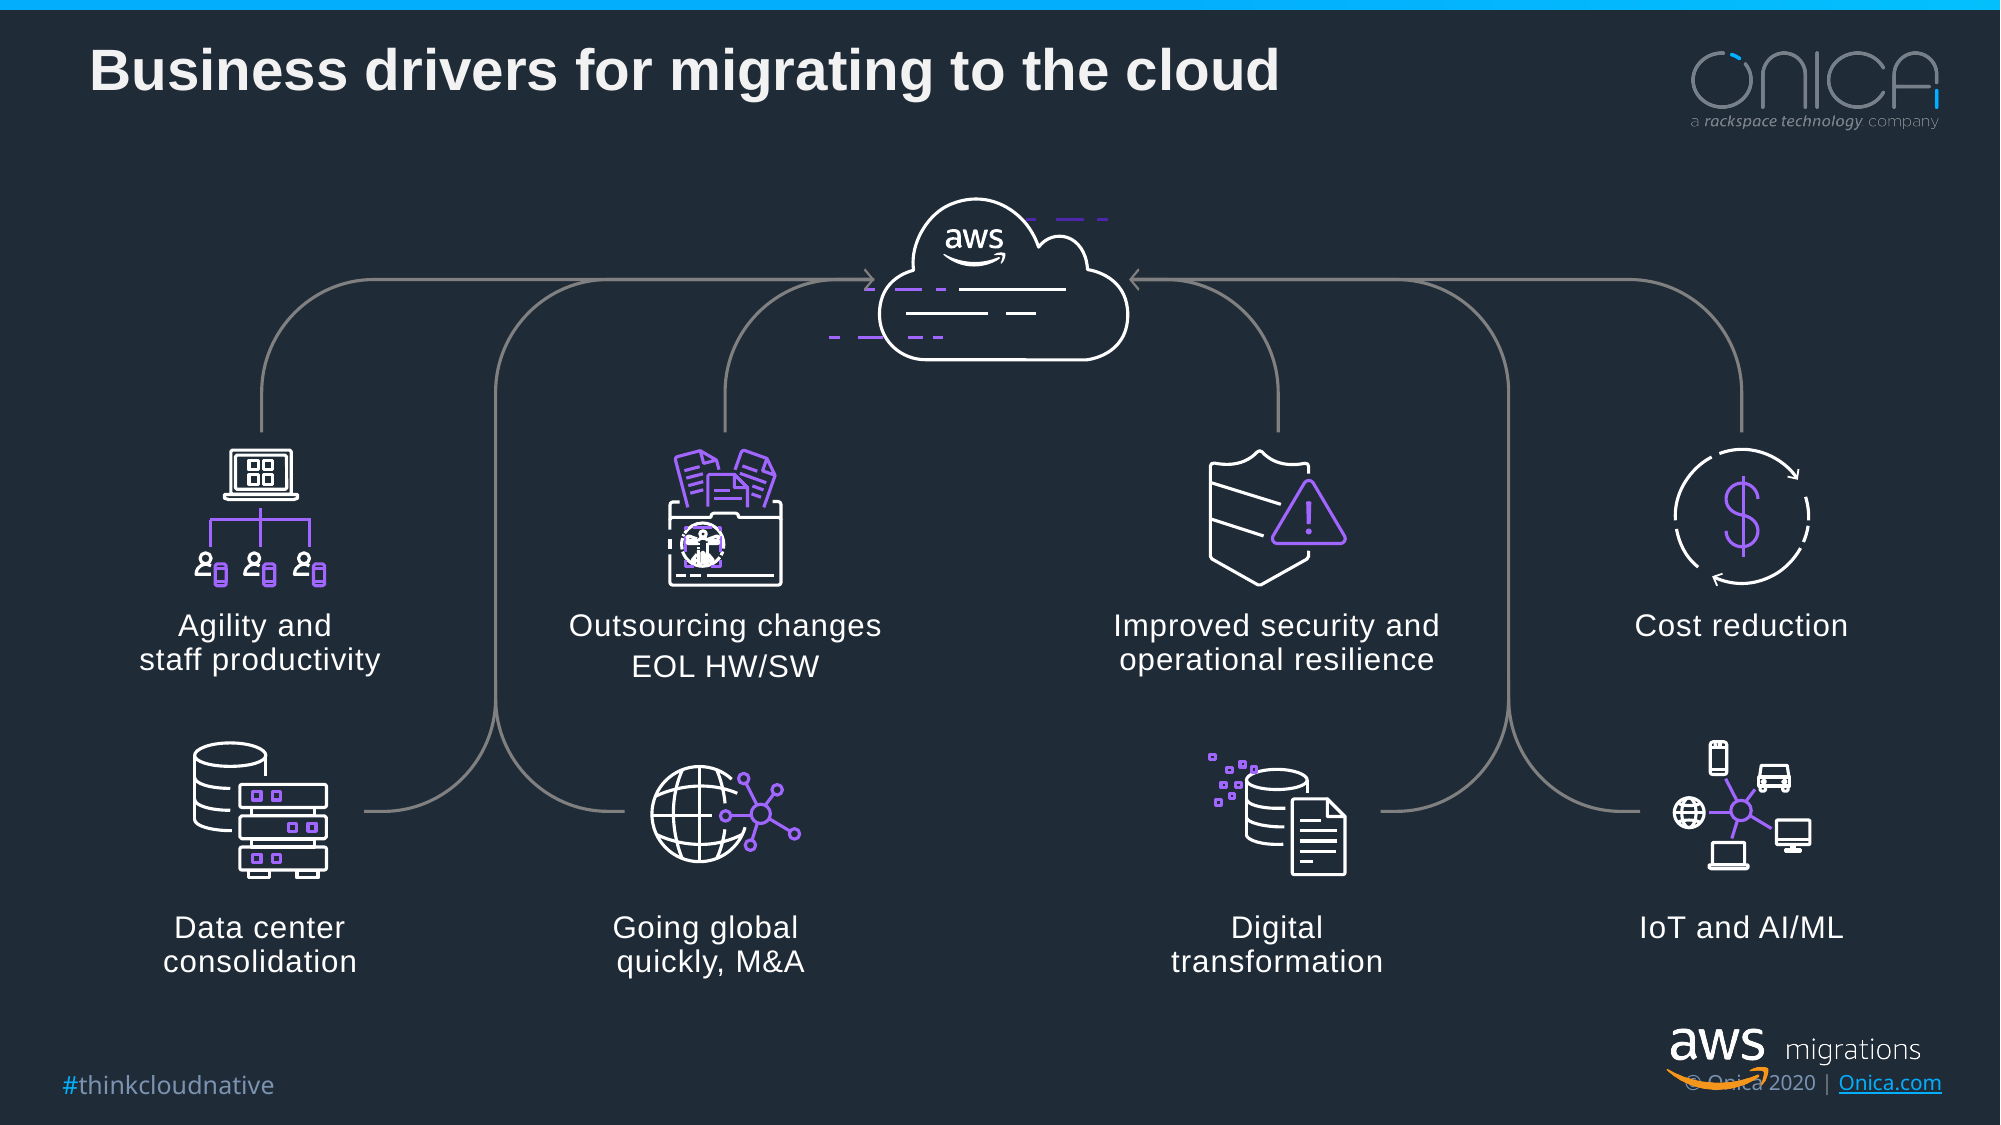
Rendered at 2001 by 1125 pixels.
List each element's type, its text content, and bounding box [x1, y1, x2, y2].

text_box Data center consolidation [162, 911, 358, 979]
picture [1922, 51, 1939, 131]
text_box Agility and staff productivity [125, 609, 256, 678]
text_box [1672, 740, 1811, 871]
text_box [194, 448, 256, 587]
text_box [650, 821, 801, 864]
text_box Going global quickly, M&A [612, 911, 810, 979]
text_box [1208, 821, 1347, 876]
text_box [1674, 448, 1809, 587]
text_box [826, 196, 1130, 277]
text_box IoT and AI/ML [1638, 911, 1845, 946]
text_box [261, 279, 1742, 812]
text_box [192, 741, 328, 880]
text_box Digital transformation [1171, 911, 1384, 979]
title Business drivers for migrating to the cloud [75, 25, 1922, 161]
text_box Cost reduction [1748, 609, 1849, 644]
